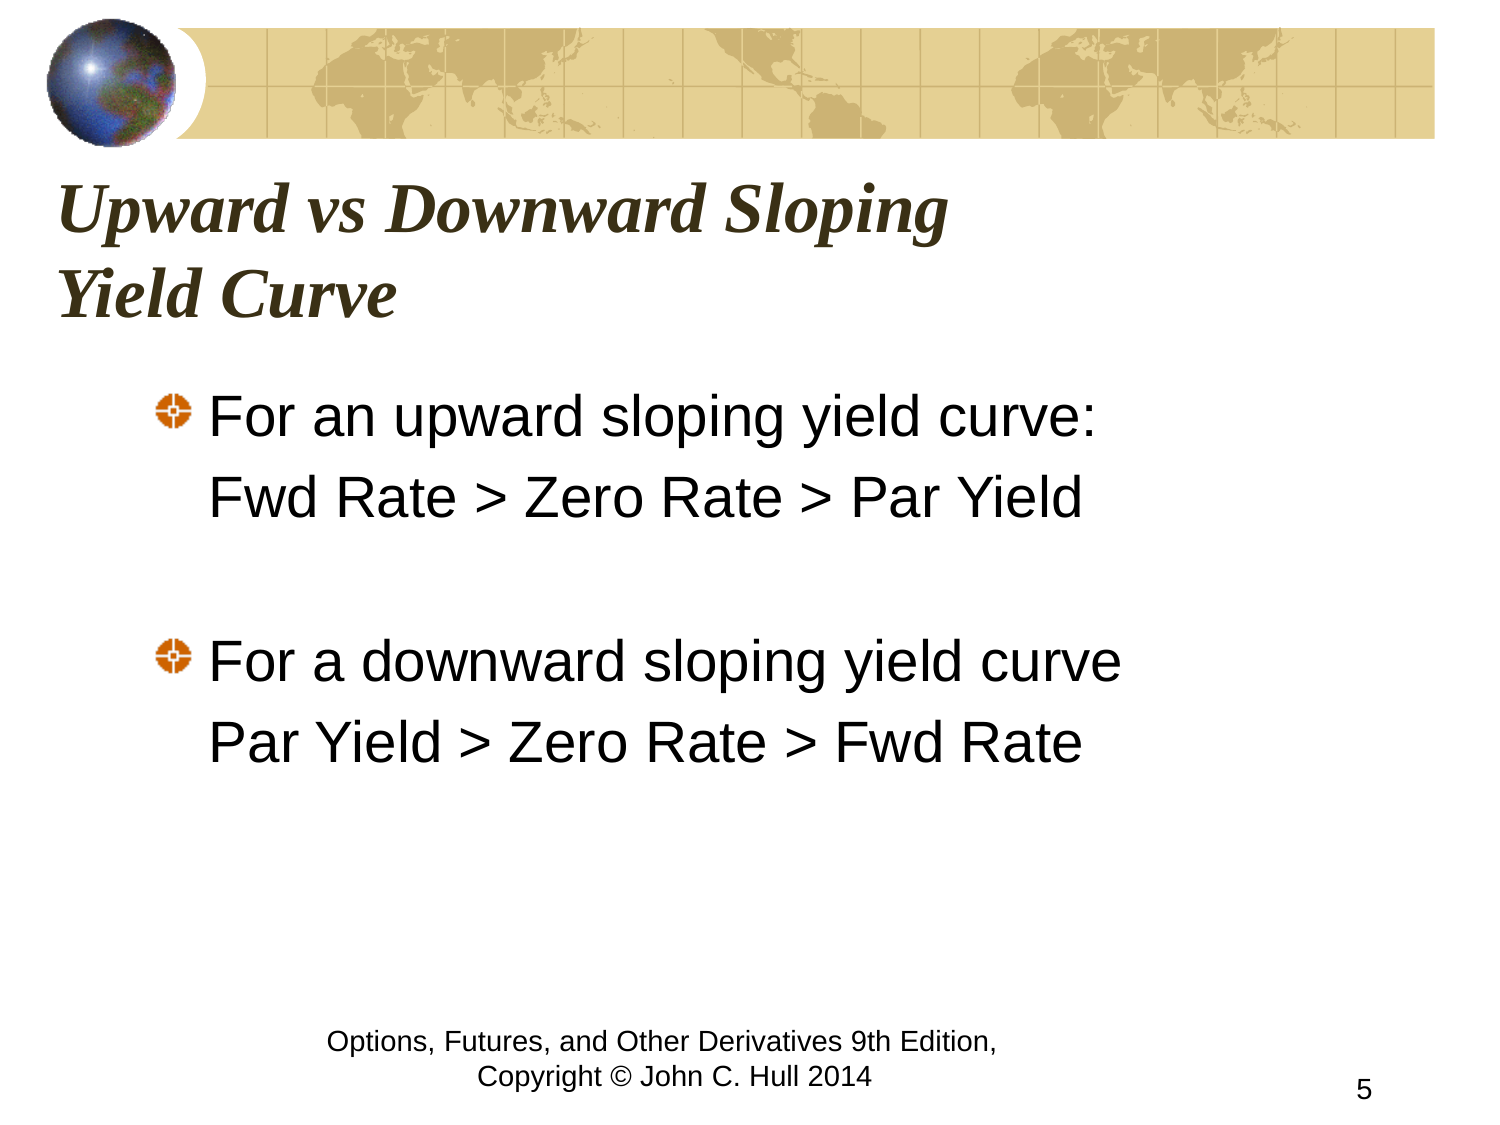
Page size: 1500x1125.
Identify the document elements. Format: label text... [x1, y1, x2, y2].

title Upward vs Downward Sloping Yield Curve [40, 152, 1316, 341]
picture [42, 14, 190, 151]
picture [152, 637, 194, 678]
footer Options, Futures, and Other Derivatives 9th Edition, Copyright © John C. Hull 2014 [262, 1024, 1088, 1101]
slide_number 5 [1074, 1037, 1388, 1113]
picture [152, 392, 194, 433]
list For an upward sloping yield curve: Fwd Rate > Zero Rate > Par Yield For a downward sloping yield curve Par Yield > Zero Rate > Fwd Rate [137, 370, 1475, 1045]
